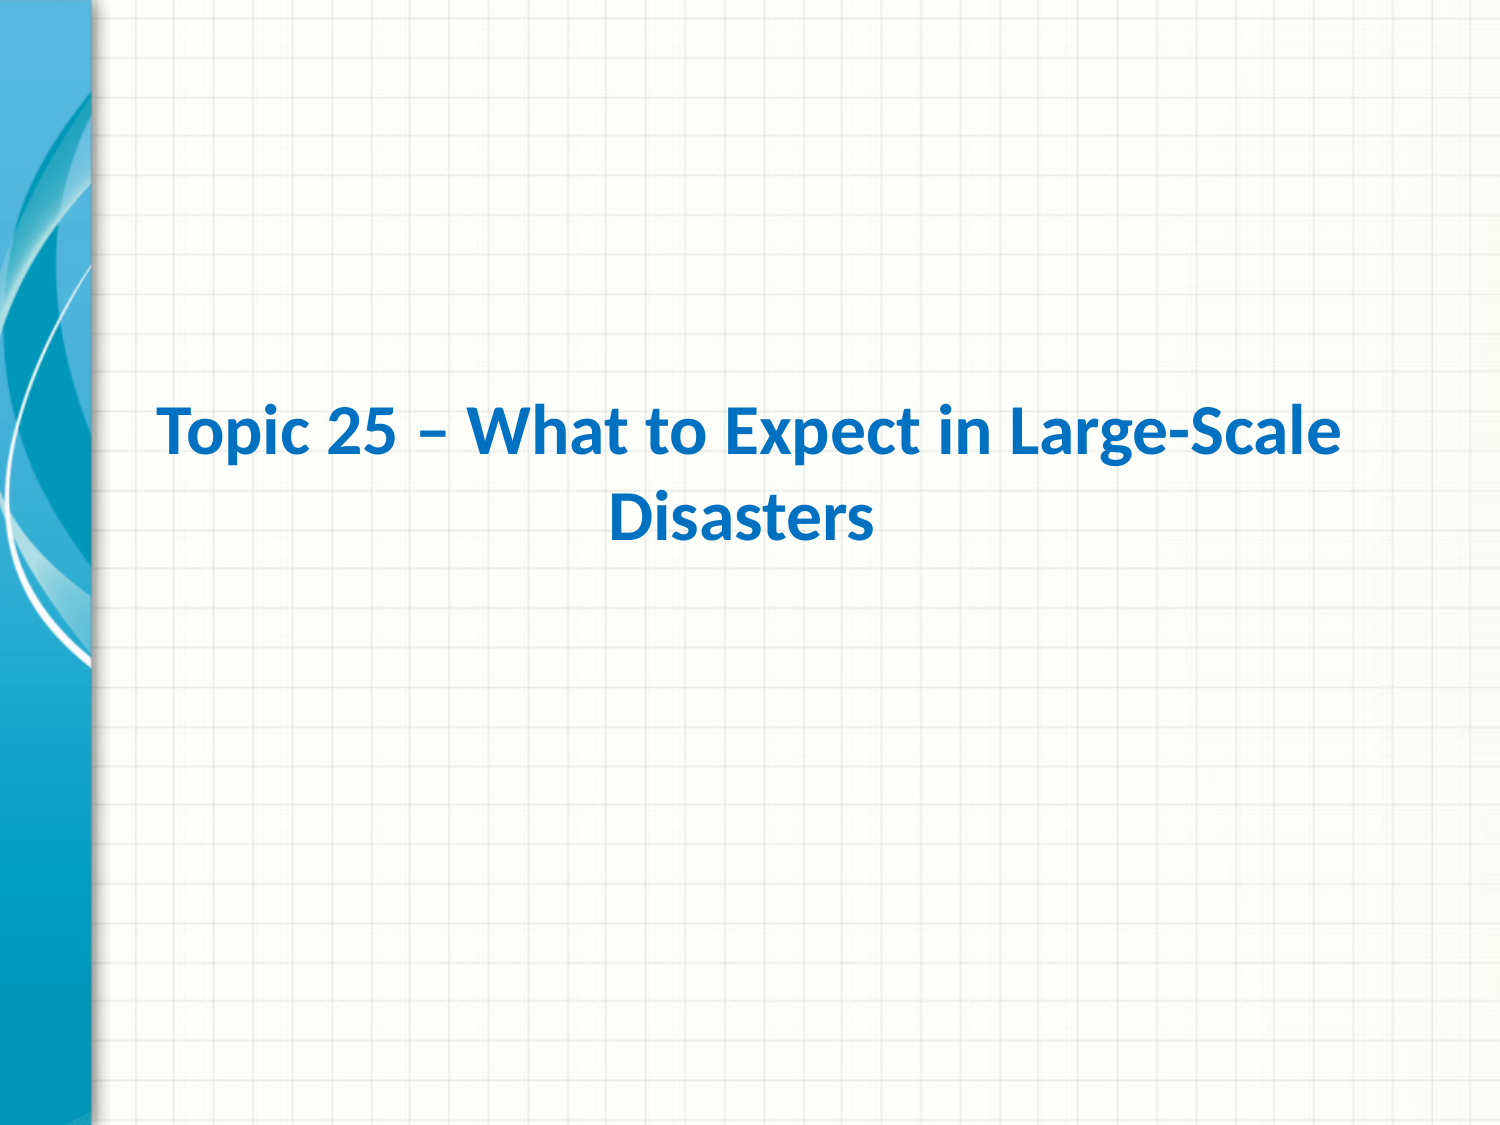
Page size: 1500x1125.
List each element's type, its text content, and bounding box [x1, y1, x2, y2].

picture [0, 0, 1500, 1125]
title Topic 25 – What to Expect in Large-Scale Disasters [112, 375, 1388, 563]
